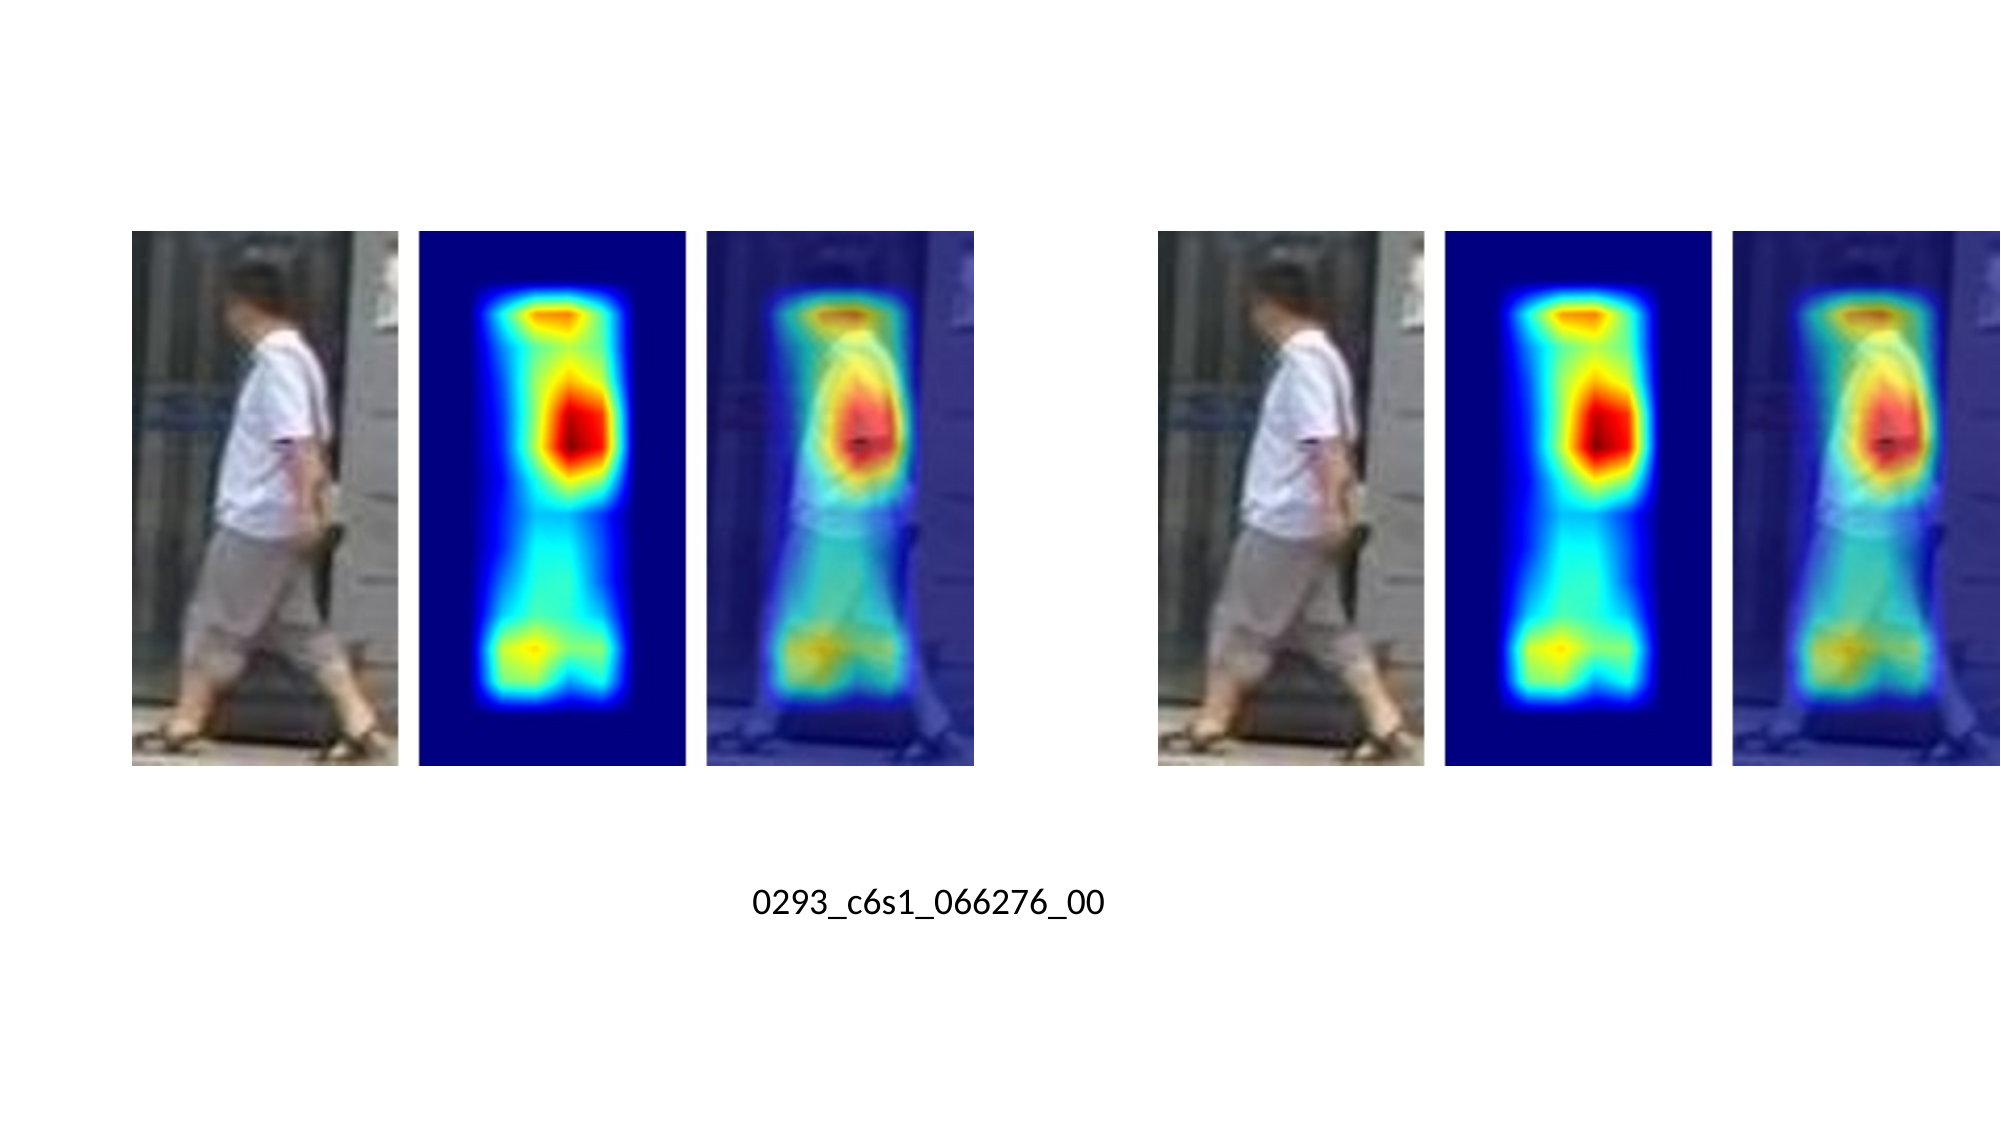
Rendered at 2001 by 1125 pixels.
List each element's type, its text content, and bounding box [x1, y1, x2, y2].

text_box 0293_c6s1_066276_00 [737, 869, 1405, 930]
picture [131, 231, 975, 766]
picture [1157, 231, 2000, 766]
